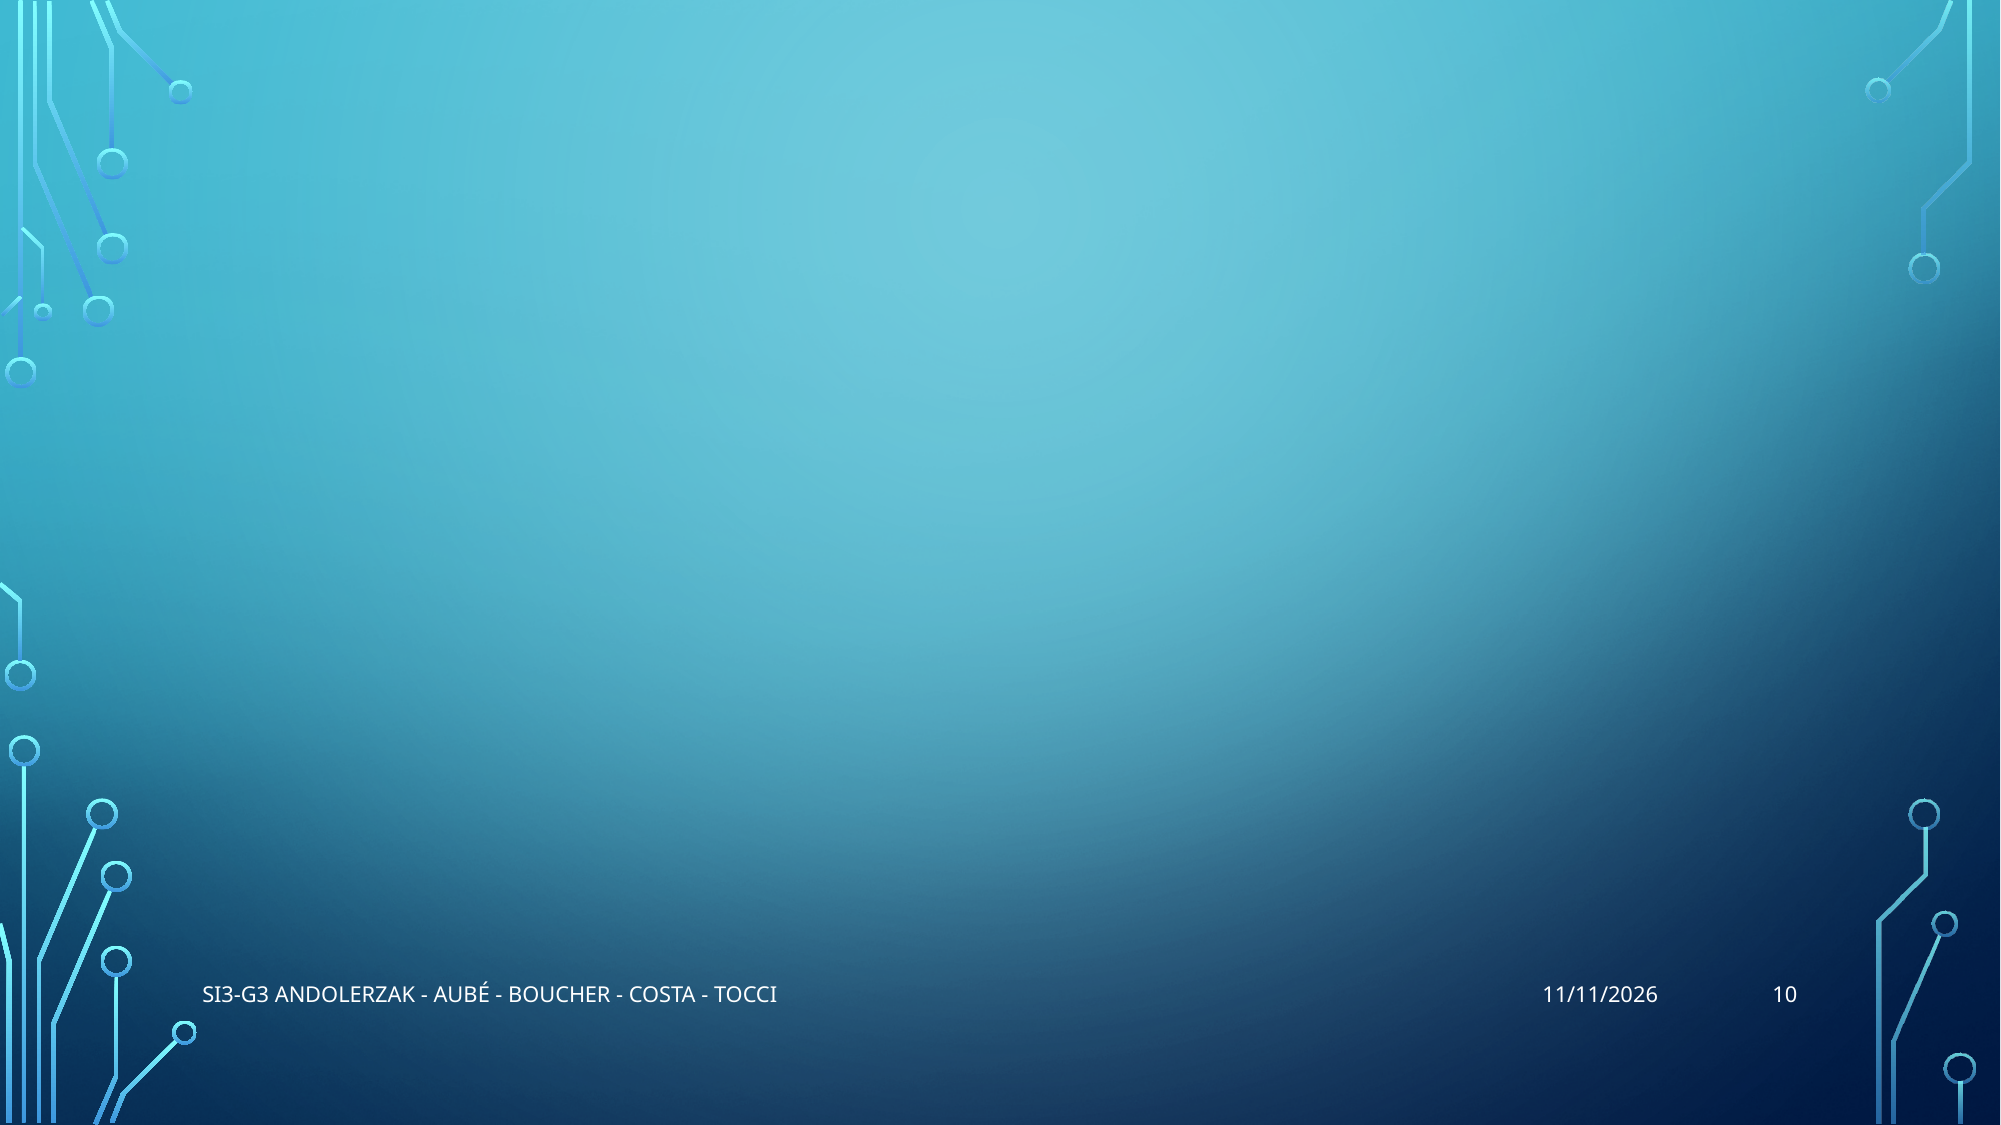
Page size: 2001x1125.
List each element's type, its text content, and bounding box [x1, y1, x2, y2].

footer SI3-G3 ANDOLERZAK - AUBÉ - BOUCHER - COSTA - TOCCI [187, 965, 1211, 1025]
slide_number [1223, 965, 1674, 1025]
slide_number 10 [1685, 965, 1813, 1025]
